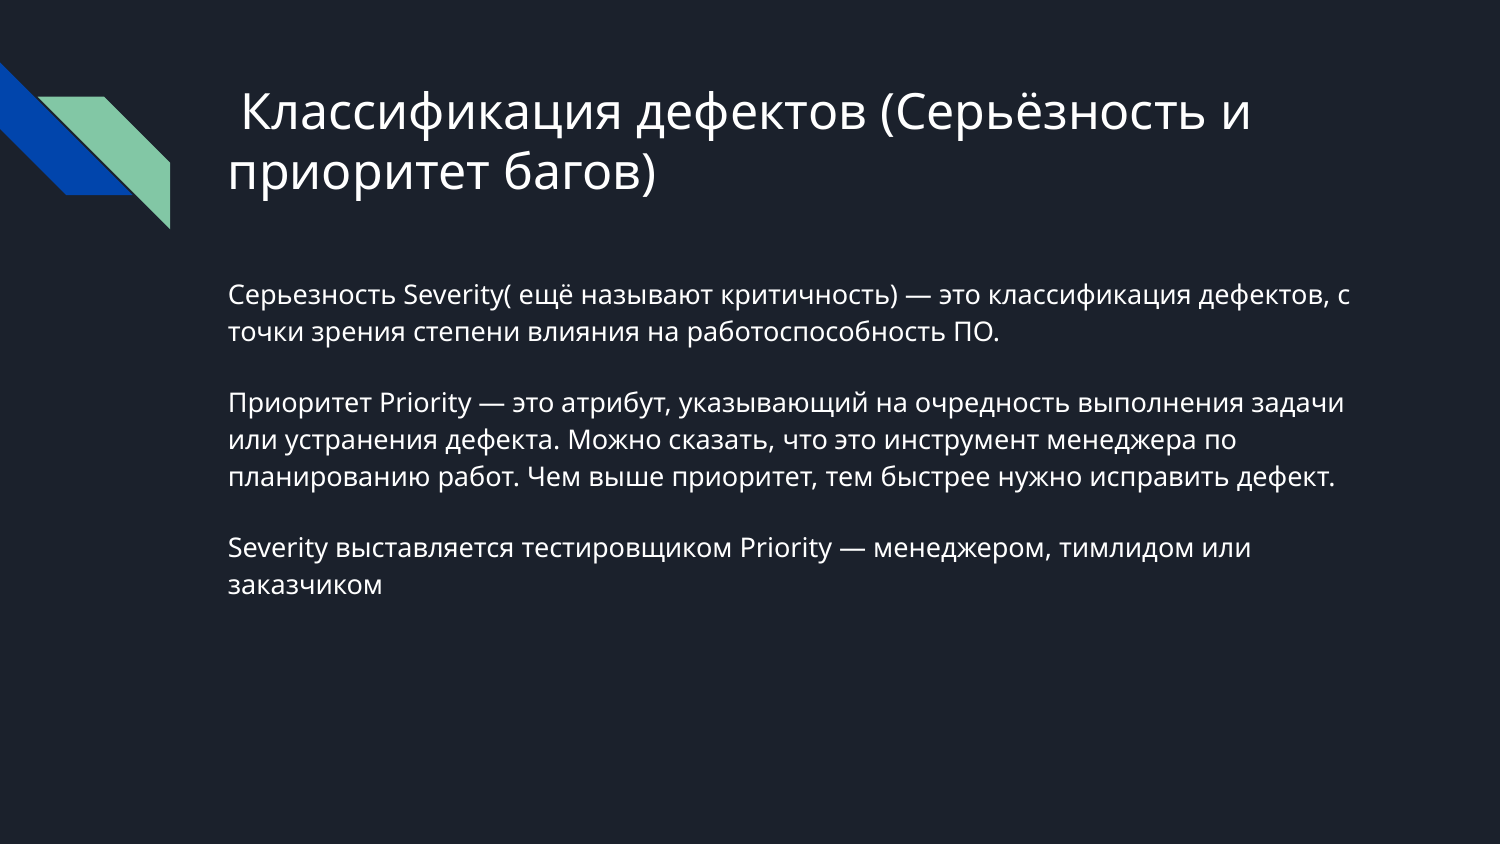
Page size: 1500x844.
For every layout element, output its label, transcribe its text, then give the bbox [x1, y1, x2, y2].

title Классификация дефектов (Серьёзность и приоритет багов) [212, 64, 1368, 215]
list Серьезность Severity( ещё называют критичность) — это классификация дефектов, с точки зрения степени влияния на работоспособность ПО. Приоритет Priority — это атрибут, указывающий на очредность выполнения задачи или устранения дефекта. Можно сказать, что это инструмент менеджера по планированию работ. Чем выше приоритет, тем быстрее нужно исправить дефект. Severity выставляется тестировщиком Priority — менеджером, тимлидом или заказчиком [212, 257, 1368, 735]
